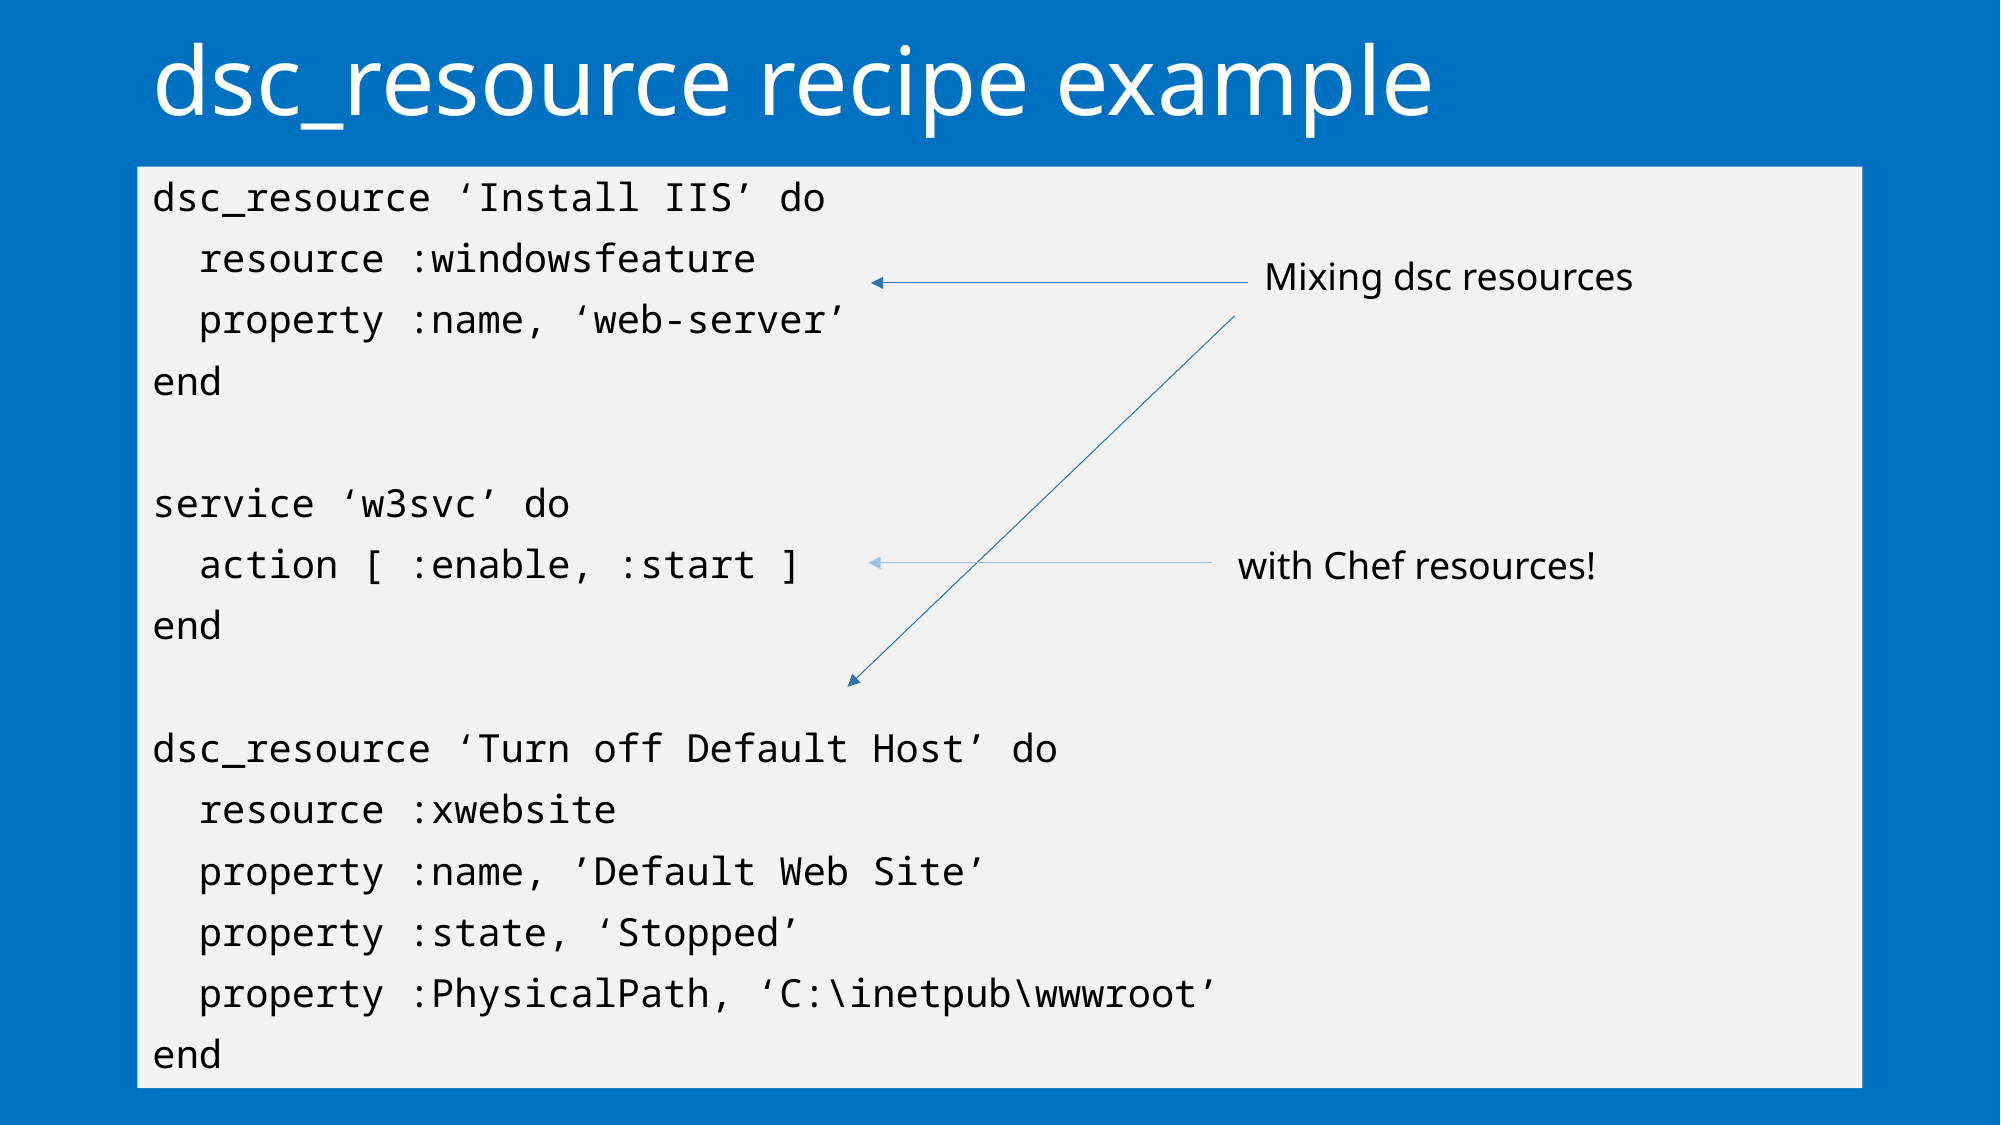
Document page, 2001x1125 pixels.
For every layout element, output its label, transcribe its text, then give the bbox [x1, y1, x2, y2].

text_box dsc_resource ‘Install IIS’ do resource :windowsfeature property :name, ‘web-server’ end service ‘w3svc’ do action [ :enable, :start ] end dsc_resource ‘Turn off Default Host’ do resource :xwebsite property :name, ’Default Web Site’ property :state, ‘Stopped’ property :PhysicalPath, ‘C:\inetpub\wwwroot’ end [137, 166, 1863, 1089]
text_box with Chef resources! [1235, 534, 1816, 595]
title dsc_resource recipe example [137, 25, 1863, 145]
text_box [847, 315, 1235, 687]
text_box Mixing dsc resources [1249, 245, 1842, 306]
